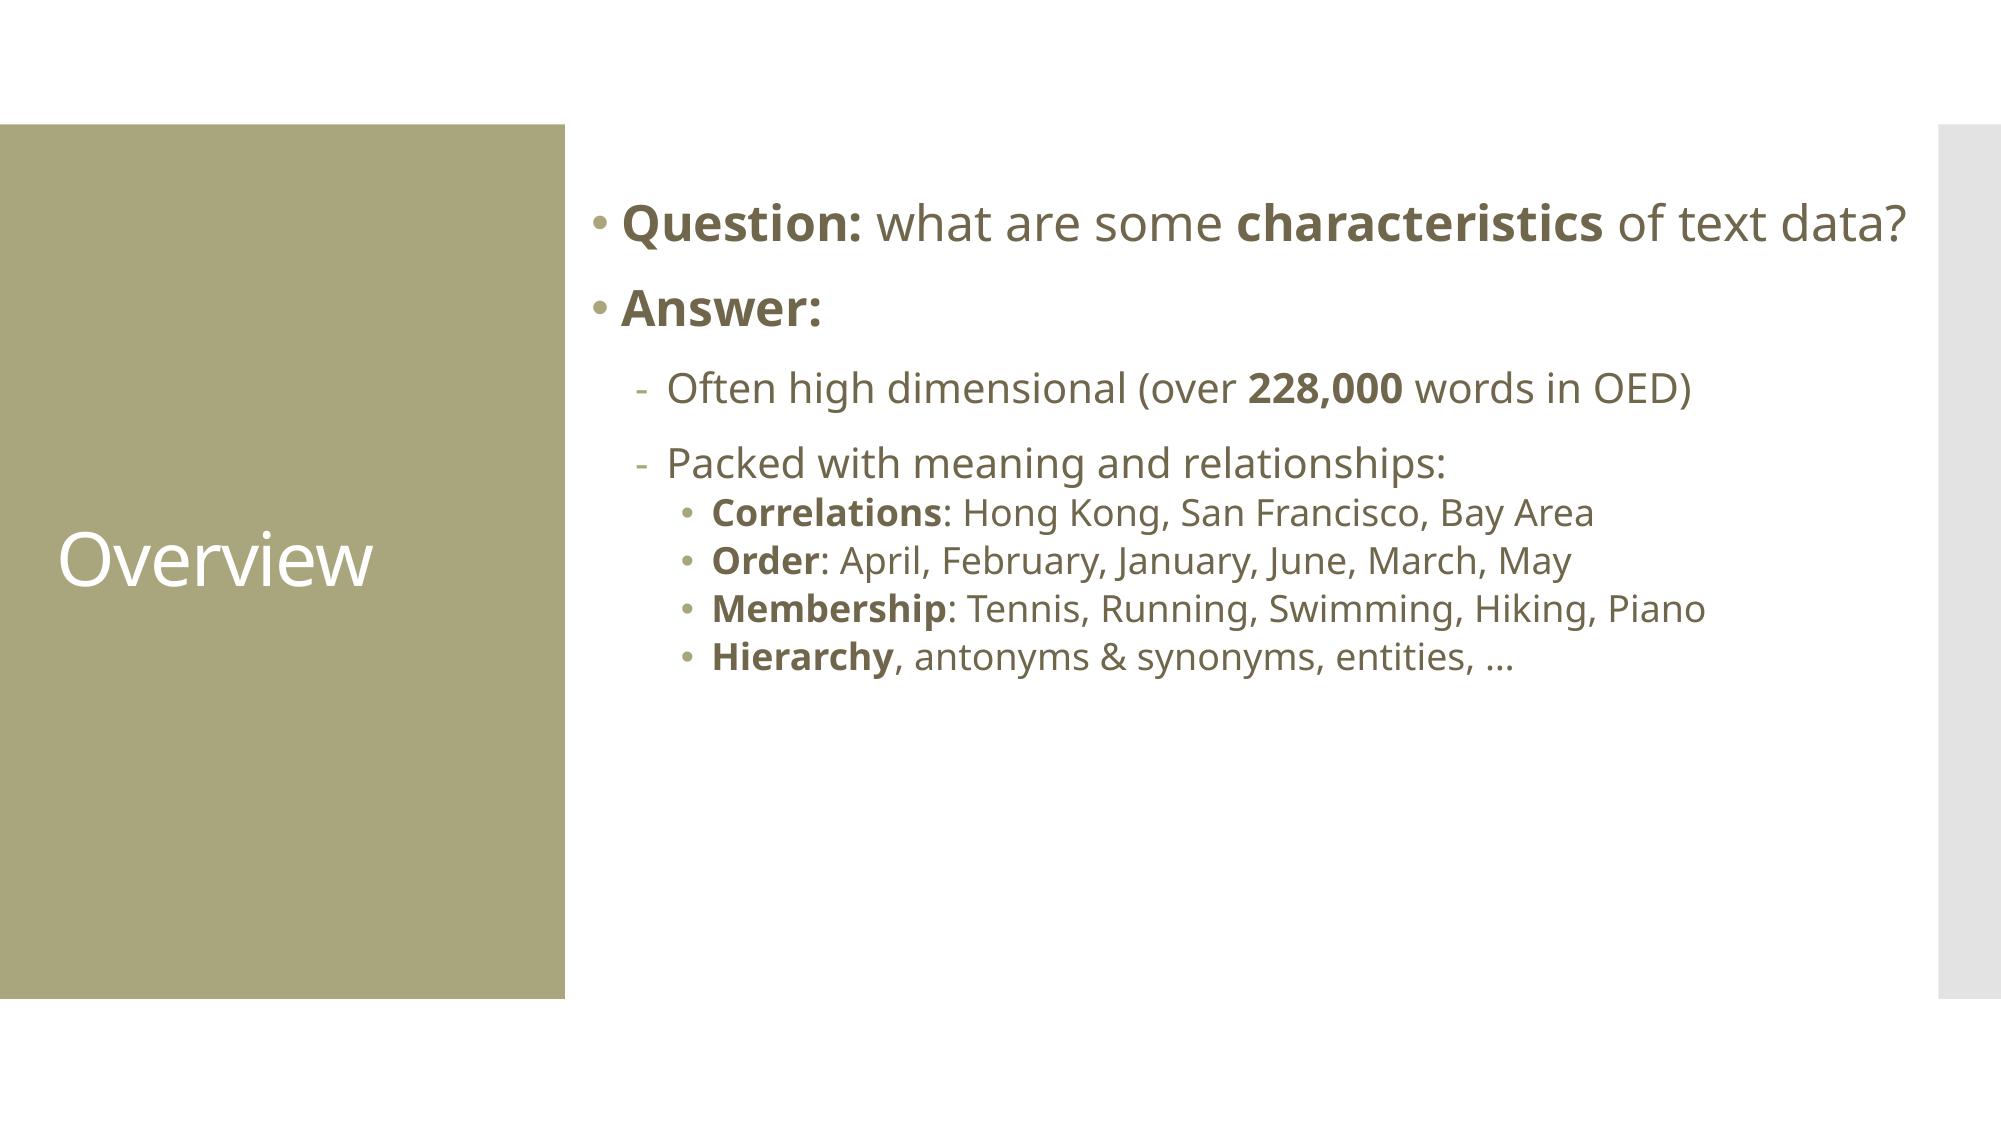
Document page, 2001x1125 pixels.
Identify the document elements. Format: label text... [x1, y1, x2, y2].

list Question: what are some characteristics of text data? Answer: Often high dimensional (over 228,000 words in OED) Packed with meaning and relationships: Correlations: Hong Kong, San Francisco, Bay Area Order: April, February, January, June, March, May Membership: Tennis, Running, Swimming, Hiking, Piano Hierarchy, antonyms & synonyms, entities, … [576, 184, 1927, 985]
text_box Overview [41, 184, 525, 940]
